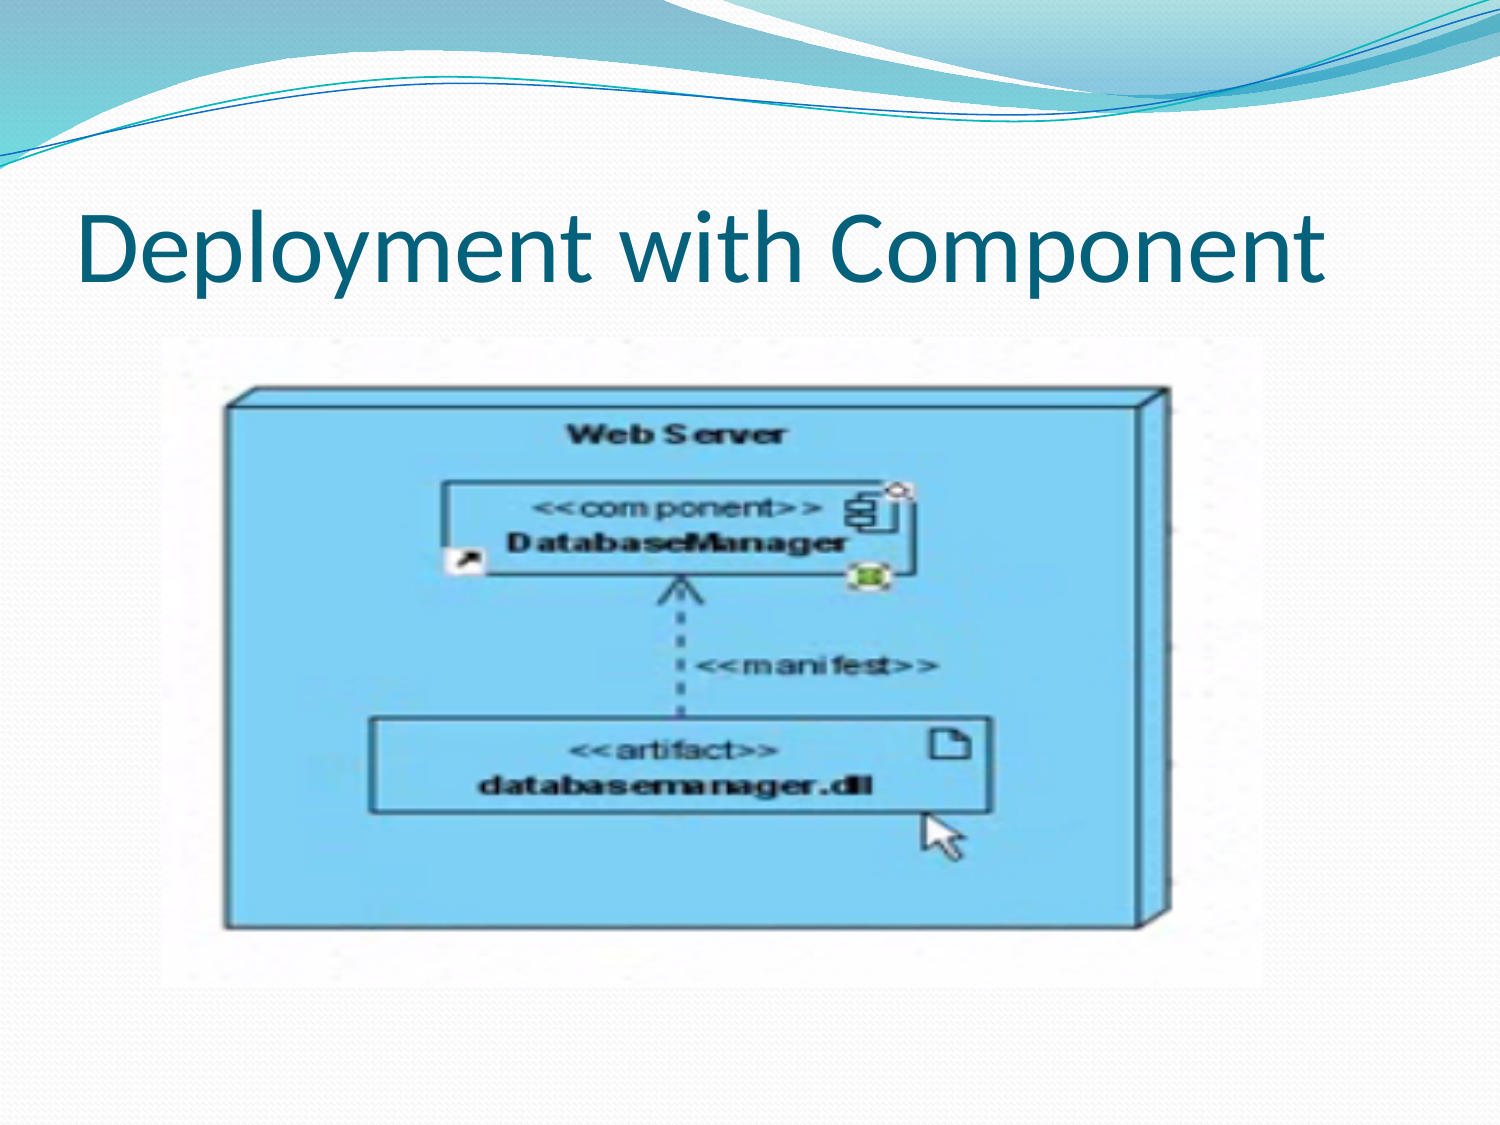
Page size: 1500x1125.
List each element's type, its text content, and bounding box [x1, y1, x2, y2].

title Deployment with Component [75, 115, 1425, 303]
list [162, 337, 1263, 988]
